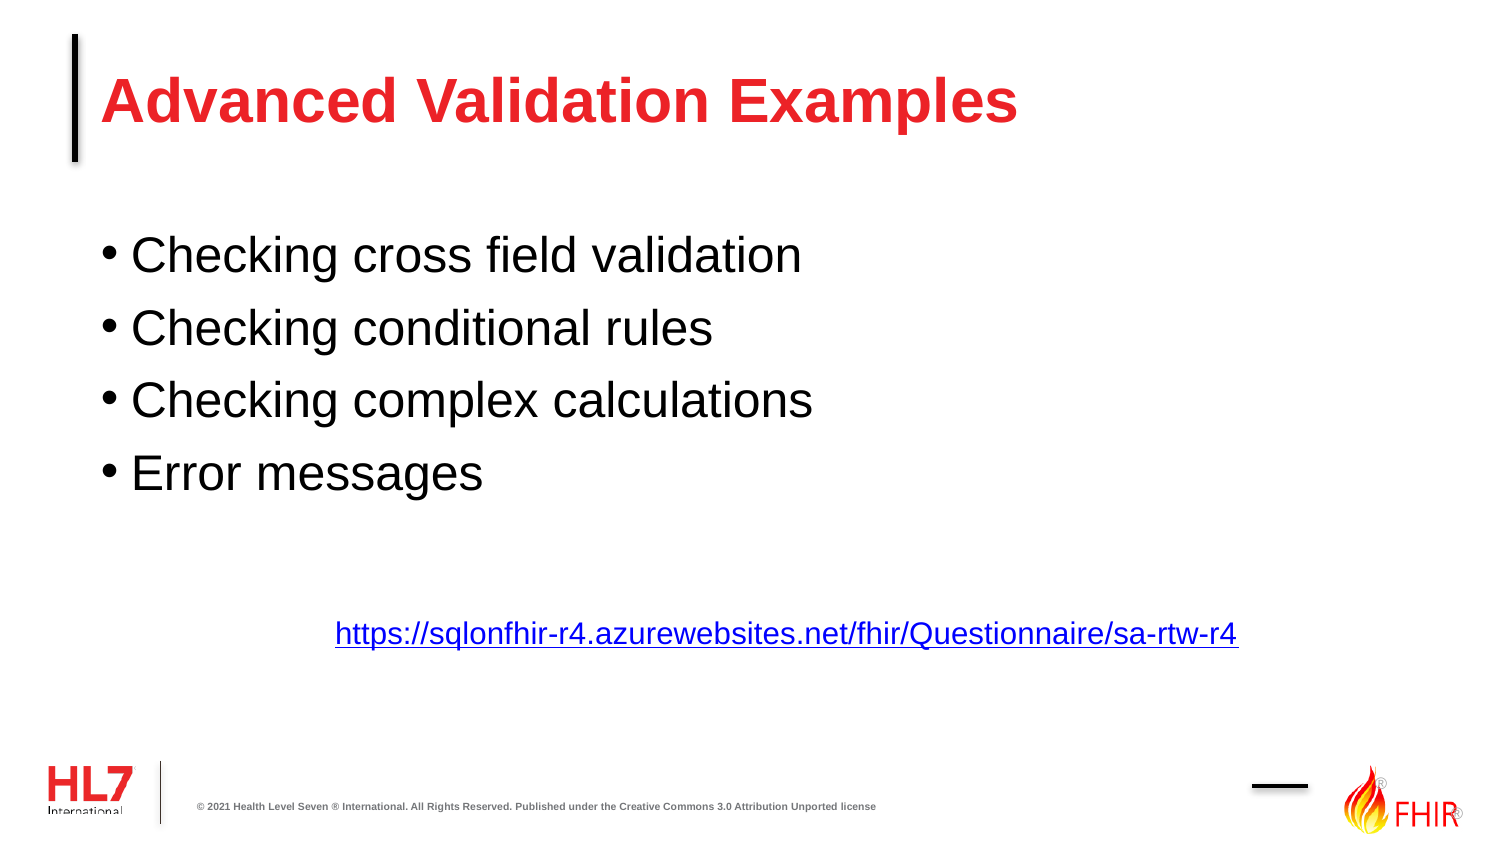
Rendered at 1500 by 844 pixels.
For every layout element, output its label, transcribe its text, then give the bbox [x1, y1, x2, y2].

picture [1339, 760, 1463, 837]
footer © 2021 Health Level Seven ® International. All Rights Reserved. Published under the Creative Commons 3.0 Attribution Unported license [196, 786, 941, 813]
list Checking cross field validation Checking conditional rules Checking complex calculations Error messages [100, 222, 1451, 731]
text_box https://sqlonfhir-r4.azurewebsites.net/fhir/Questionnaire/sa-rtw-r4 [320, 606, 1409, 659]
title Advanced Validation Examples [100, 33, 1451, 163]
